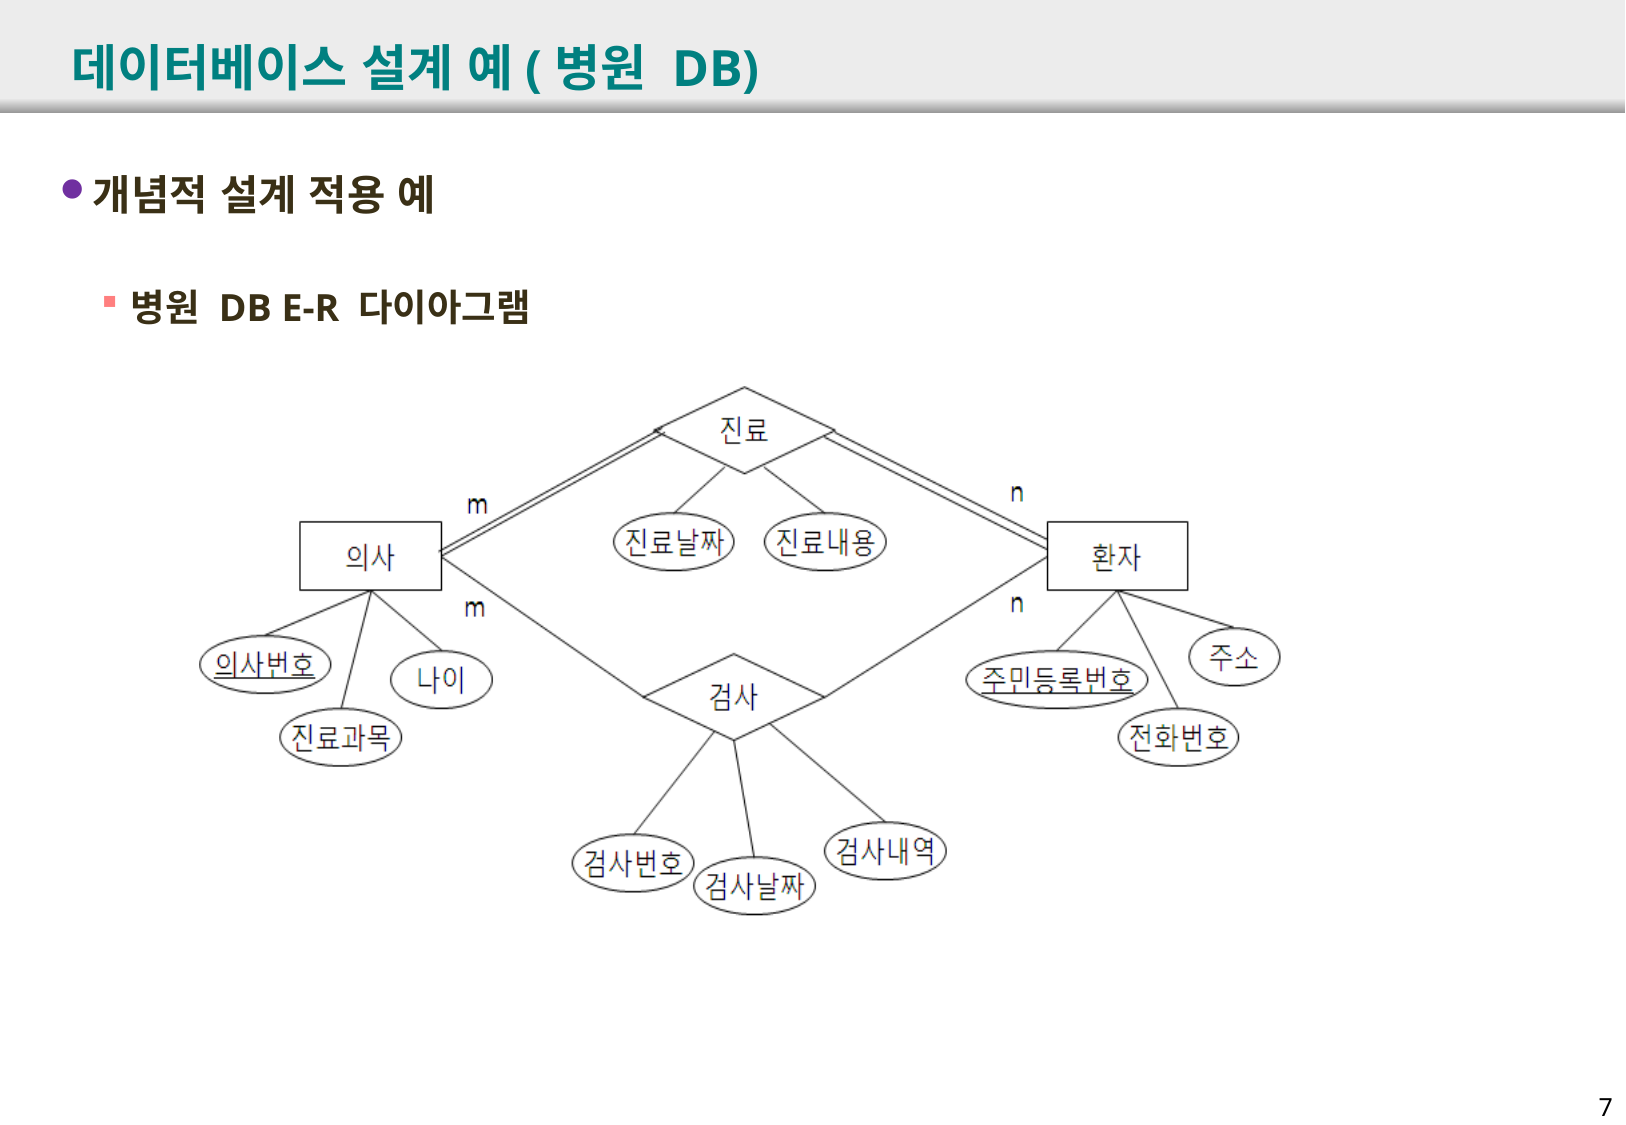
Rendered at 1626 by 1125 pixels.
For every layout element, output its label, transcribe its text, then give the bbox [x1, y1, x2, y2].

text_box [0, 0, 1625, 75]
title 데이터베이스 설계 예(병원 DB) [56, 75, 1545, 115]
list 개념적 설계 적용 예 병원 DB E-R 다이아그램 [44, 160, 1593, 1095]
picture [197, 385, 1283, 918]
